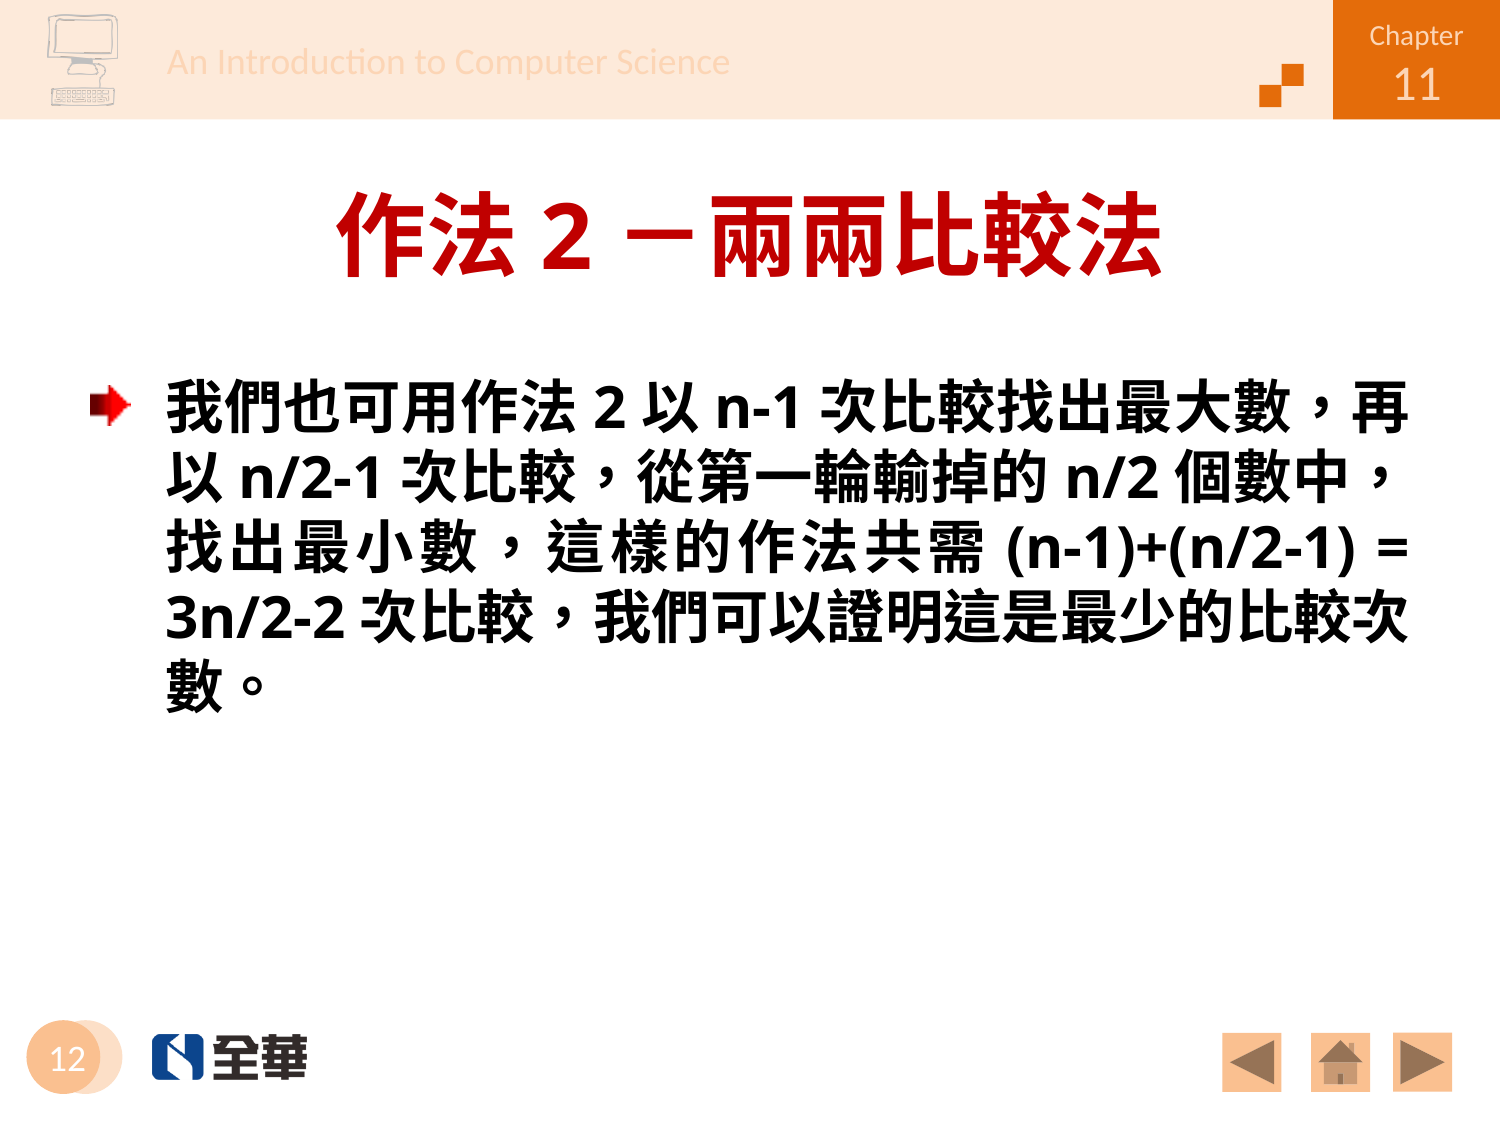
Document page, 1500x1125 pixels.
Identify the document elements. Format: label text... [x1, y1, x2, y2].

title 作法2－兩兩比較法 [75, 138, 1425, 327]
picture [152, 1034, 307, 1080]
list 我們也可用作法2以n-1次比較找出最大數，再以n/2-1次比較，從第一輪輸掉的n/2個數中，找出最小數，這樣的作法共需(n-1)+(n/2-1) = 3n/2-2次比較，我們可以證明這是最少的比較次數。 [75, 363, 1425, 1005]
picture [90, 385, 131, 426]
picture [47, 14, 118, 106]
